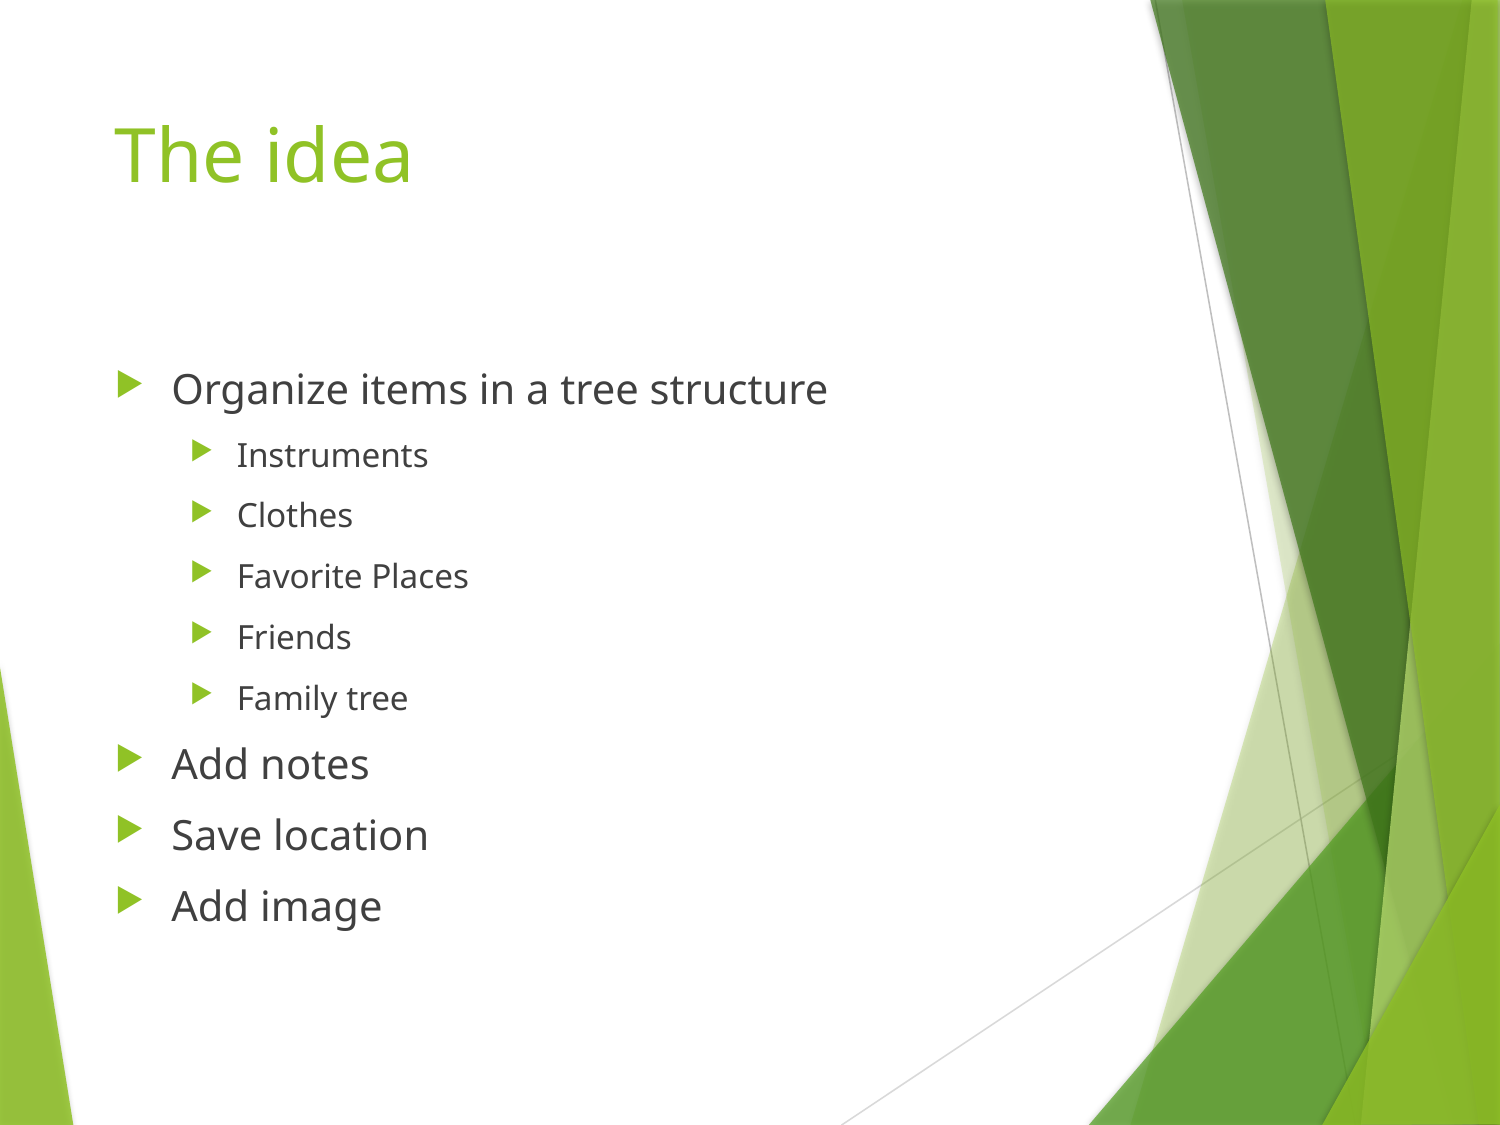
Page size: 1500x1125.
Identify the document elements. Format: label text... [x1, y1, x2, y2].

title The idea [99, 99, 1142, 317]
list Organize items in a tree structure Instruments Clothes Favorite Places Friends Family tree Add notes Save location Add image [99, 355, 1142, 991]
